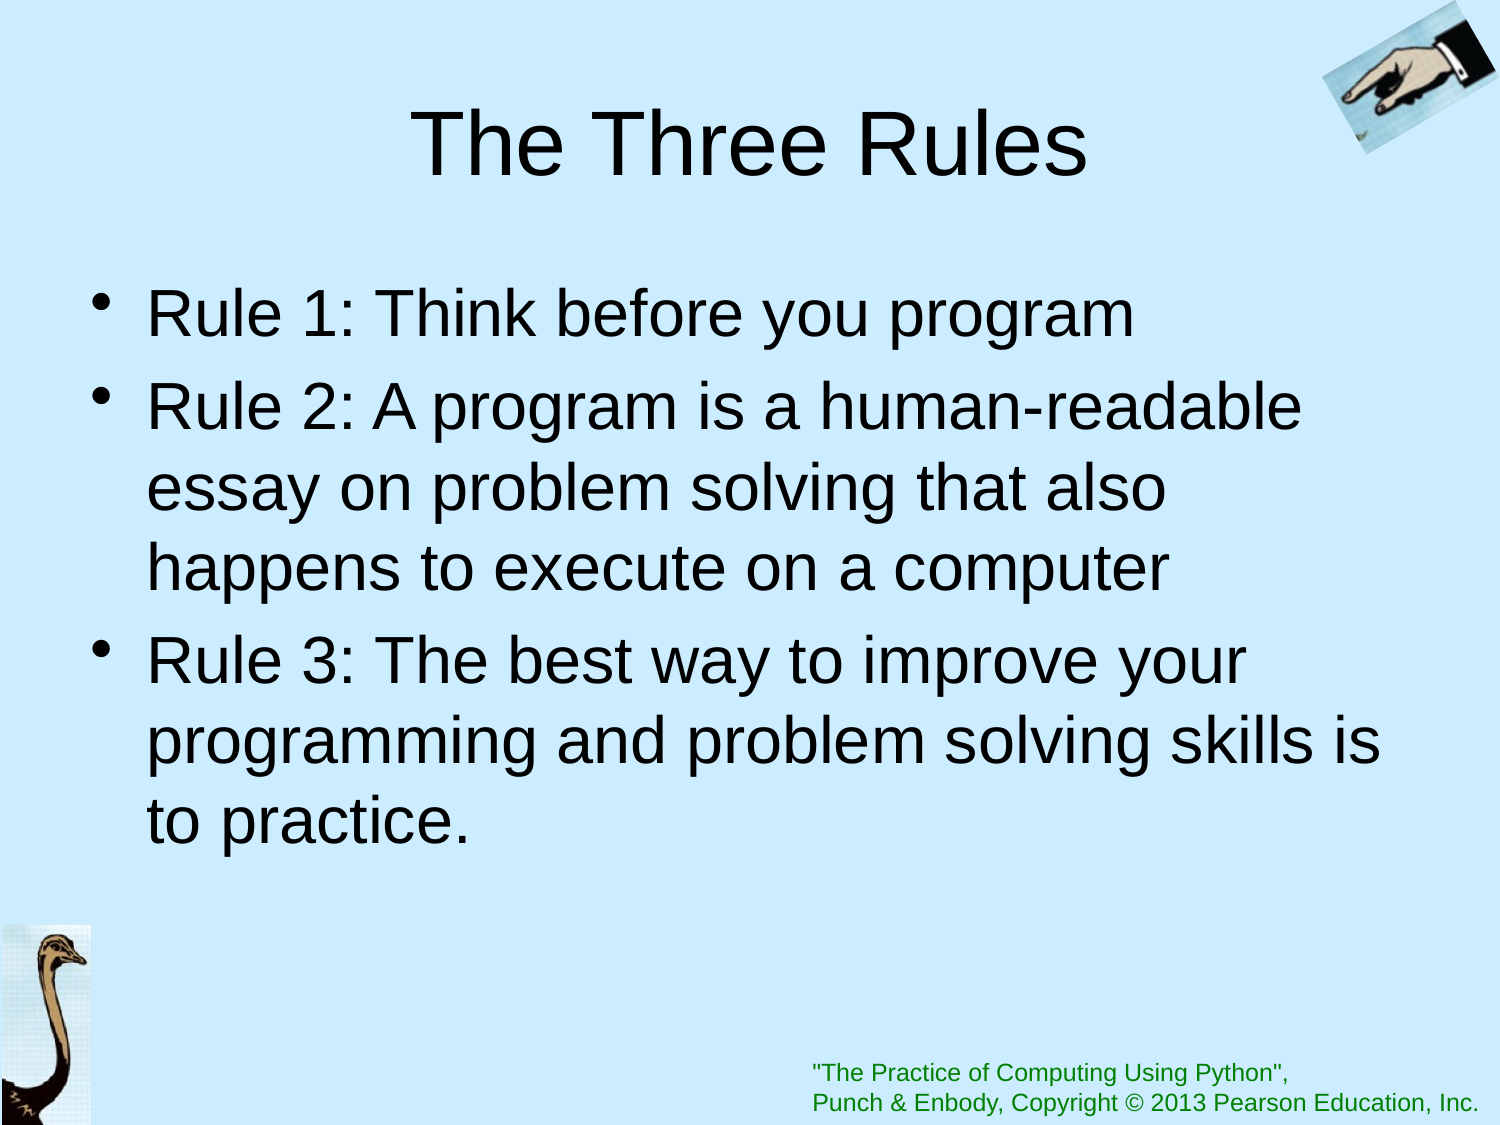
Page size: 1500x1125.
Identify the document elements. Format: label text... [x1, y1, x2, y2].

title The Three Rules [75, 45, 1425, 233]
list Rule 1: Think before you program Rule 2: A program is a human-readable essay on problem solving that also happens to execute on a computer Rule 3: The best way to improve your programming and problem solving skills is to practice. [75, 262, 1425, 1005]
picture [1378, 0, 1499, 120]
picture [2, 924, 92, 1125]
